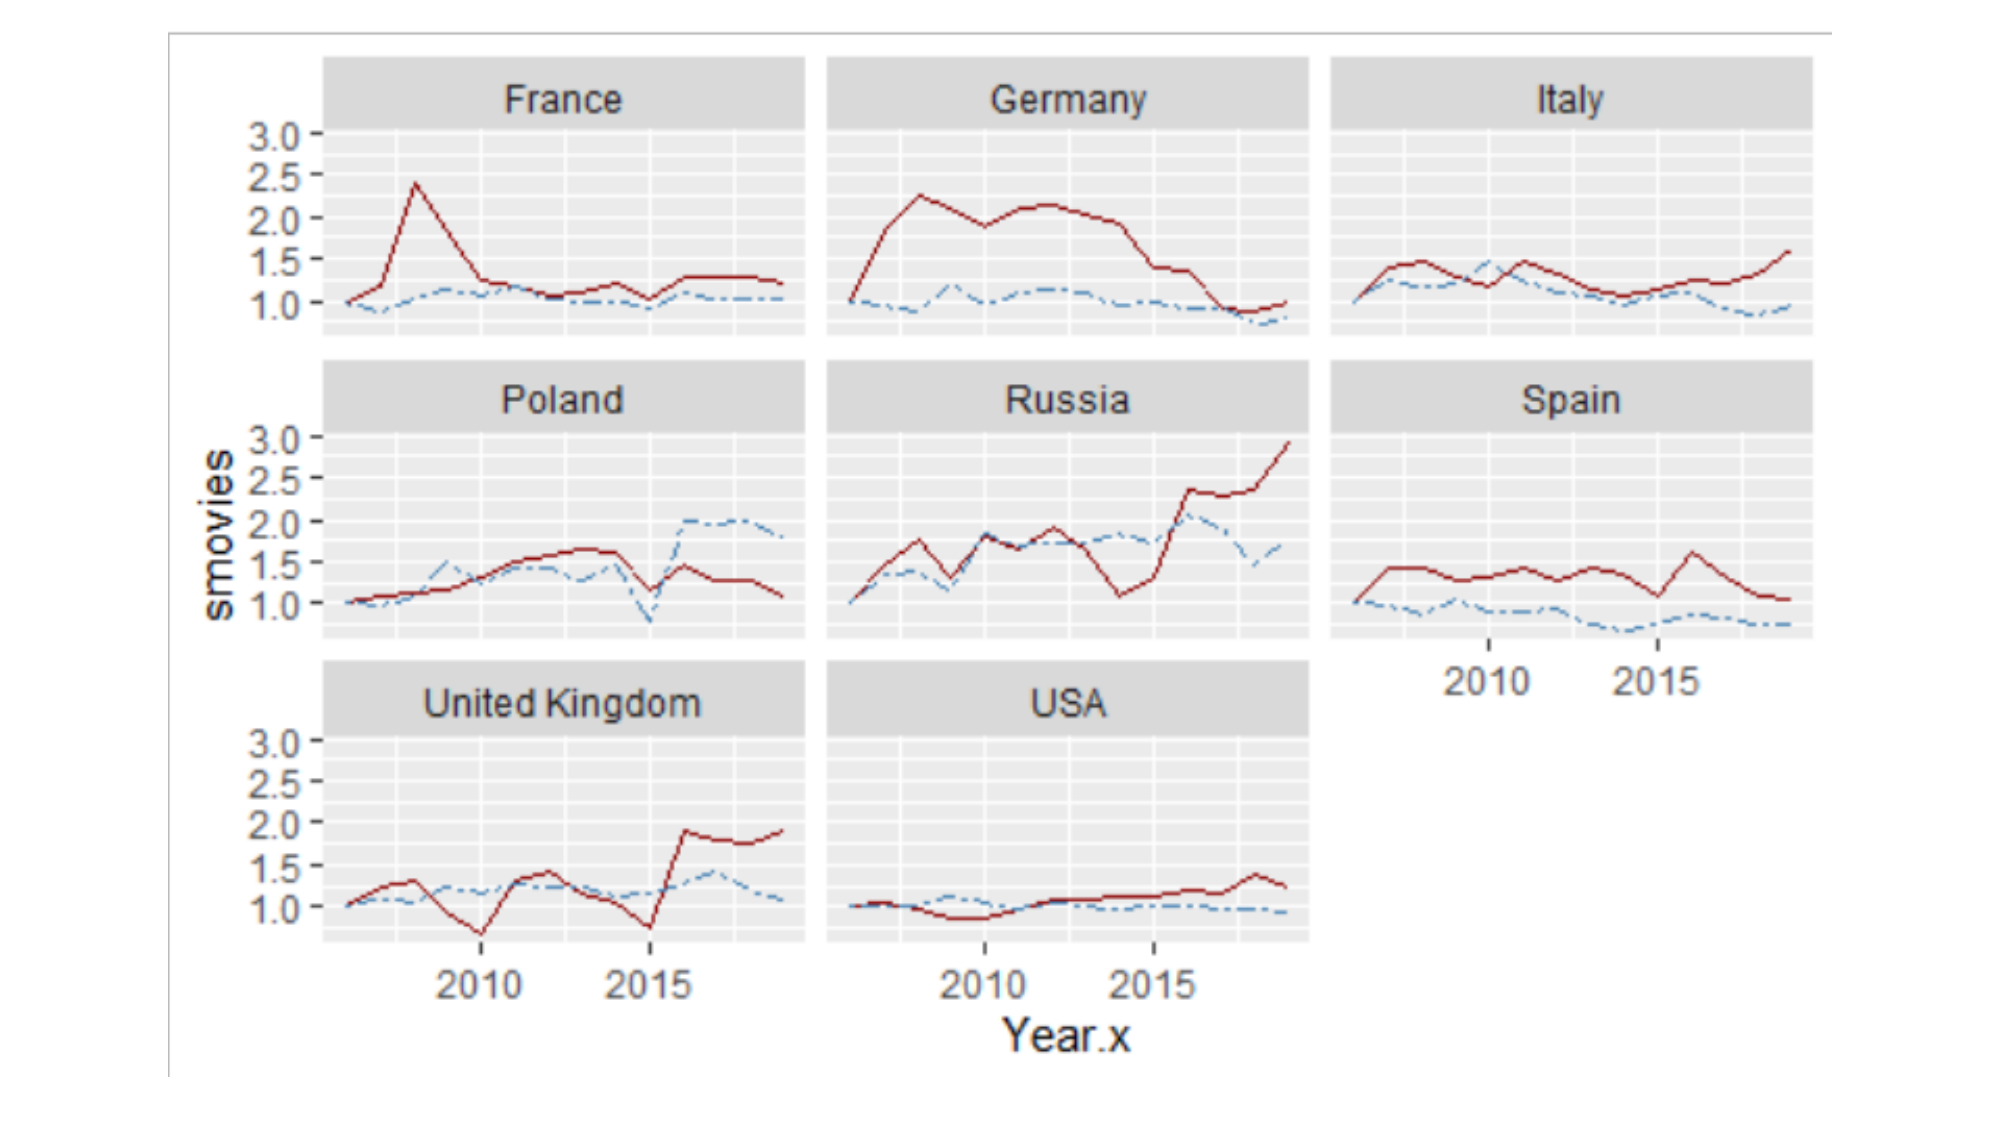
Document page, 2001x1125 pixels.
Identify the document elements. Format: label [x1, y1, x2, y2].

picture [168, 31, 1832, 1077]
